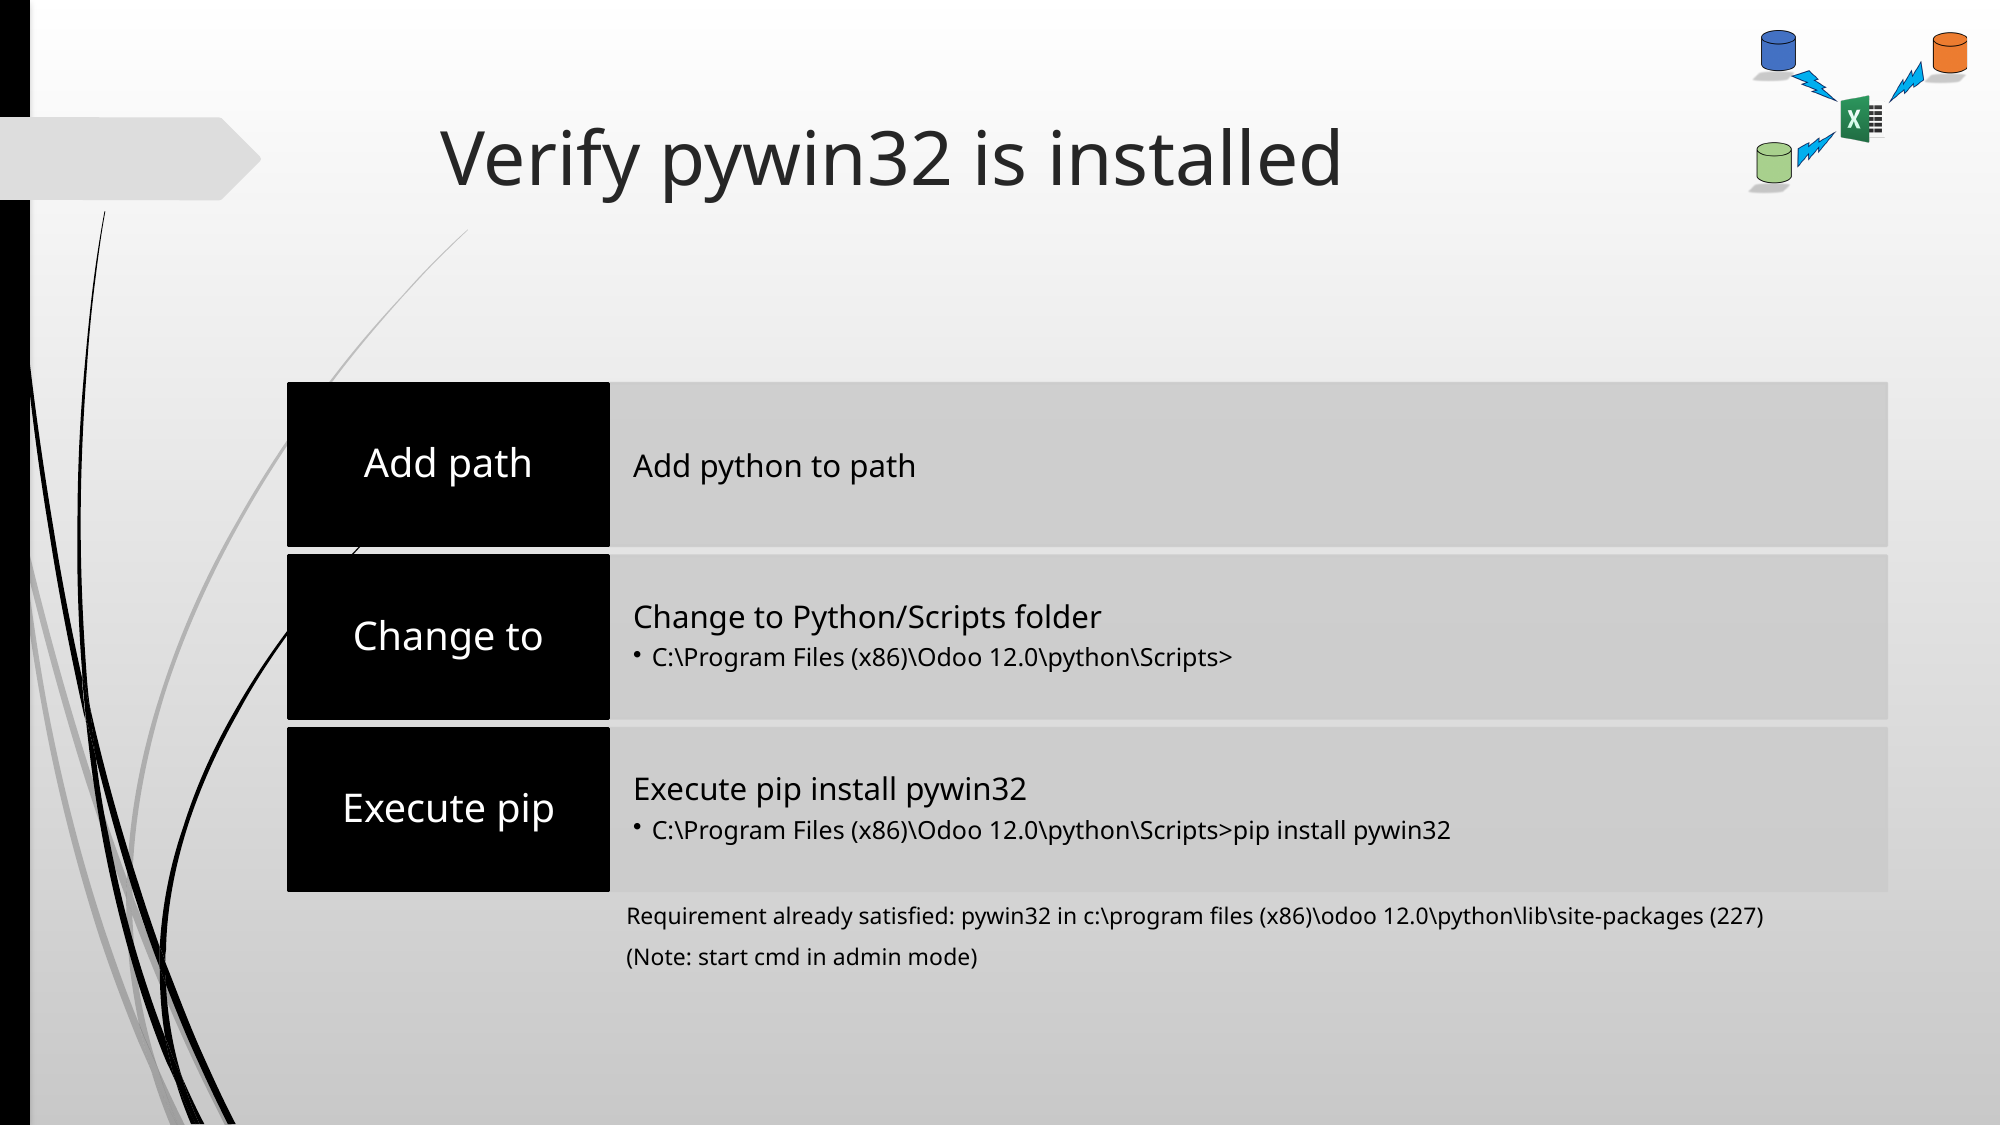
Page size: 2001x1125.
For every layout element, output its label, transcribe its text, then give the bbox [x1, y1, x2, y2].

picture [1746, 30, 1968, 195]
text_box Requirement already satisfied: pywin32 in c:\program files (x86)\odoo 12.0\python\lib\site-packages (227) (Note: start cmd in admin mode) [611, 902, 1887, 977]
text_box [288, 382, 1888, 892]
title Verify pywin32 is installed [425, 102, 1888, 313]
